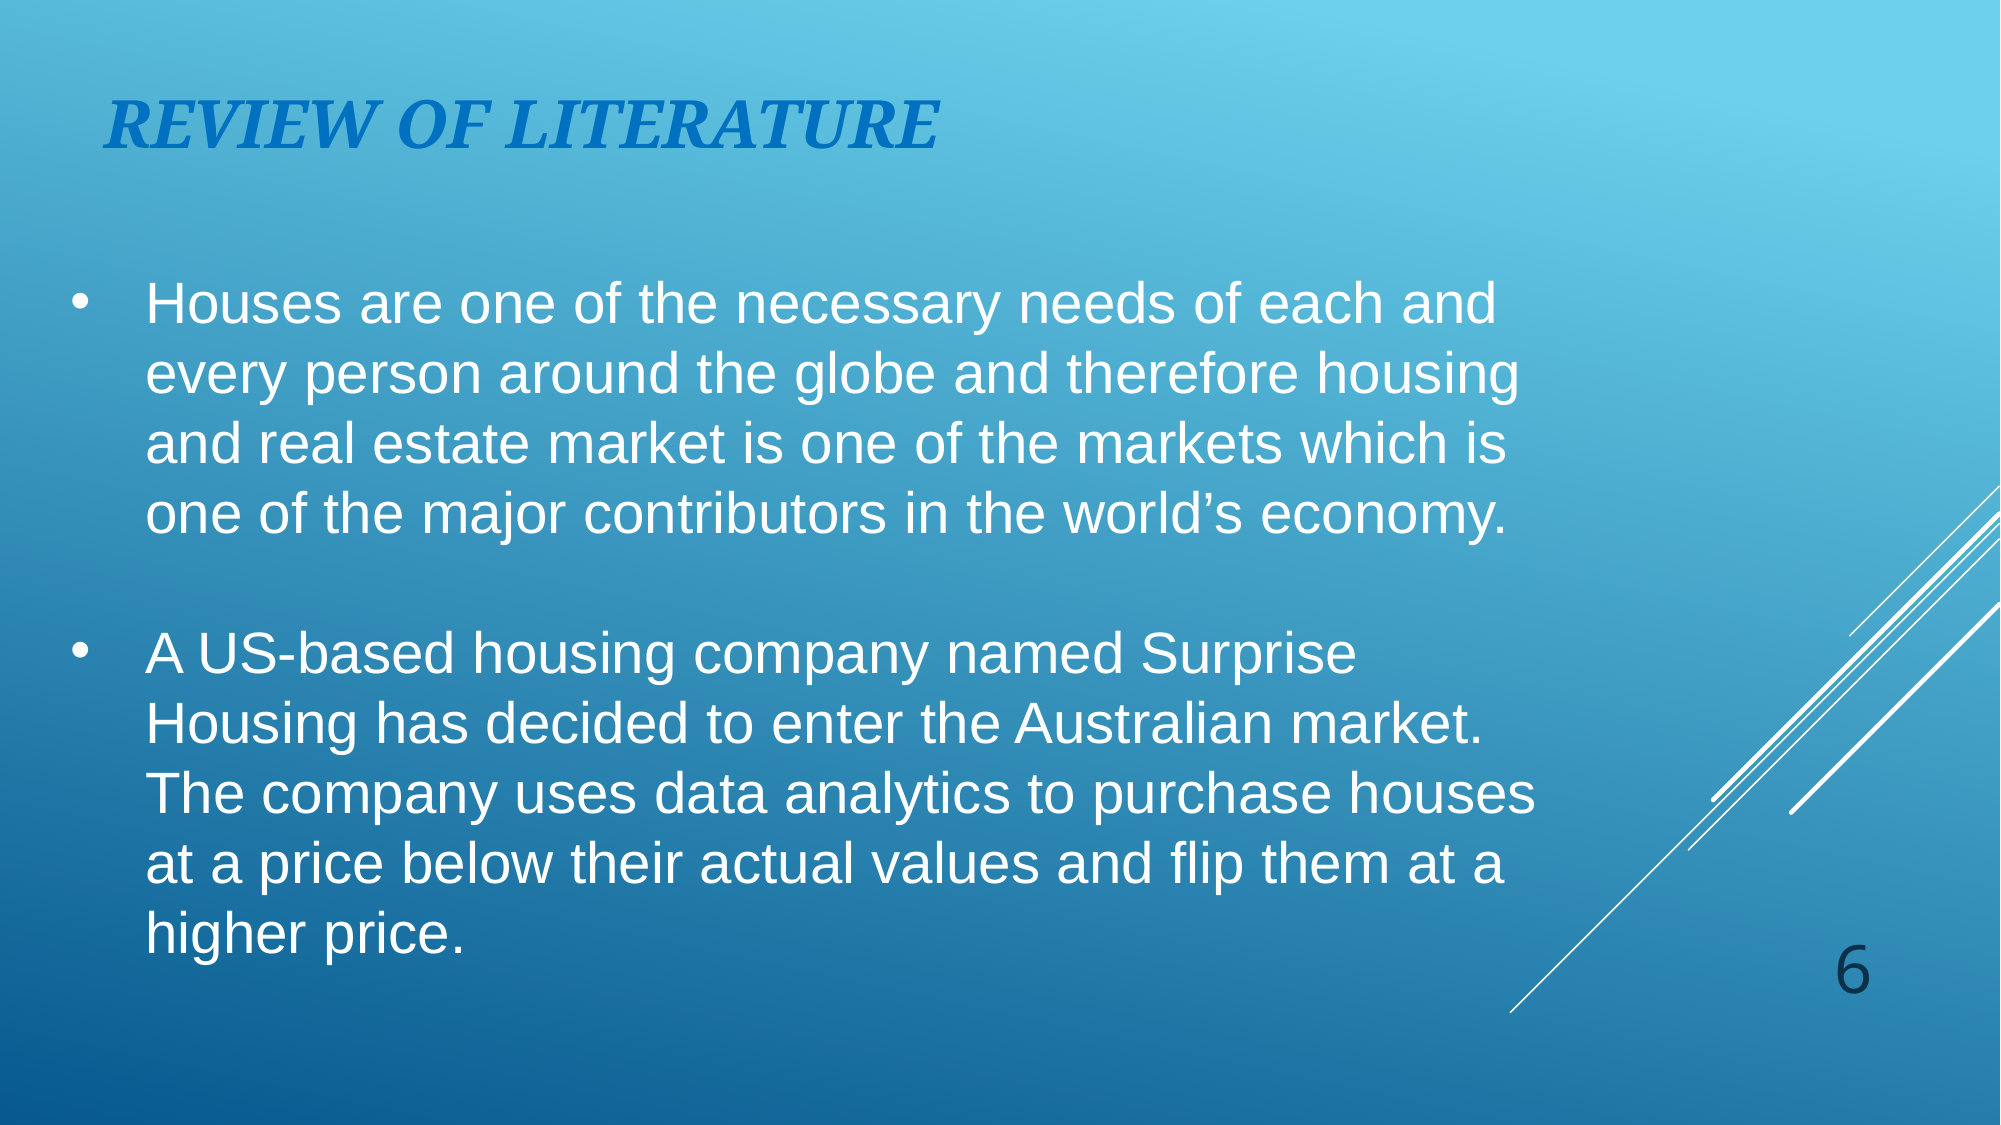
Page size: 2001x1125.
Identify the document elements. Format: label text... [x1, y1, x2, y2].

slide_number 6 [1700, 915, 1888, 1025]
text_box Houses are one of the necessary needs of each and every person around the globe and therefore housing and real estate market is one of the markets which is one of the major contributors in the world’s economy. A US-based housing company named Surprise Housing has decided to enter the Australian market. The company uses data analytics to purchase houses at a price below their actual values and flip them at a higher price. [55, 257, 1579, 973]
text_box REVIEW OF LITERATURE [89, 74, 1673, 170]
